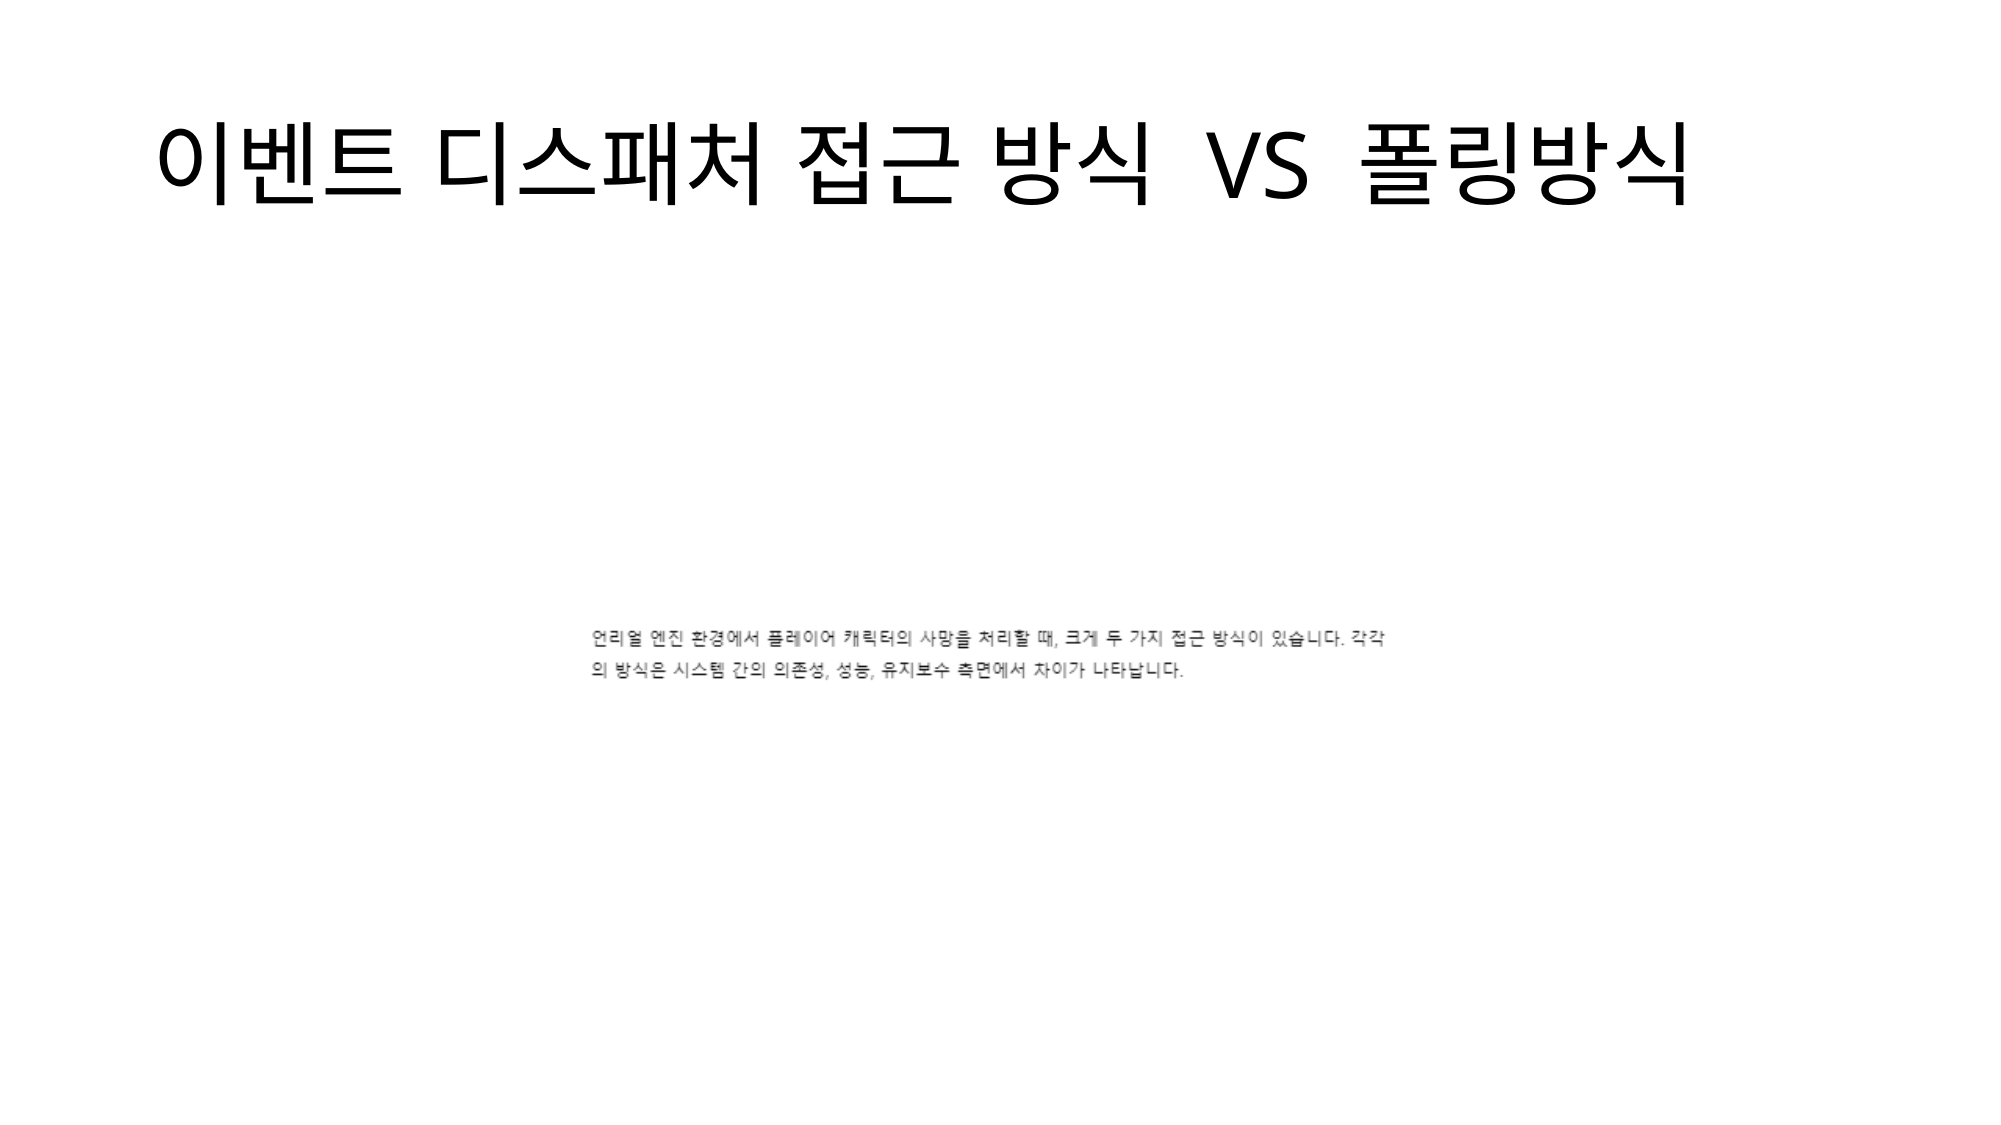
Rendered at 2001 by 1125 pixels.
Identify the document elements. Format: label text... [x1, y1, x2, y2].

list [563, 617, 1436, 696]
title 이벤트 디스패처 접근 방식 VS 폴링방식 [137, 59, 1863, 278]
